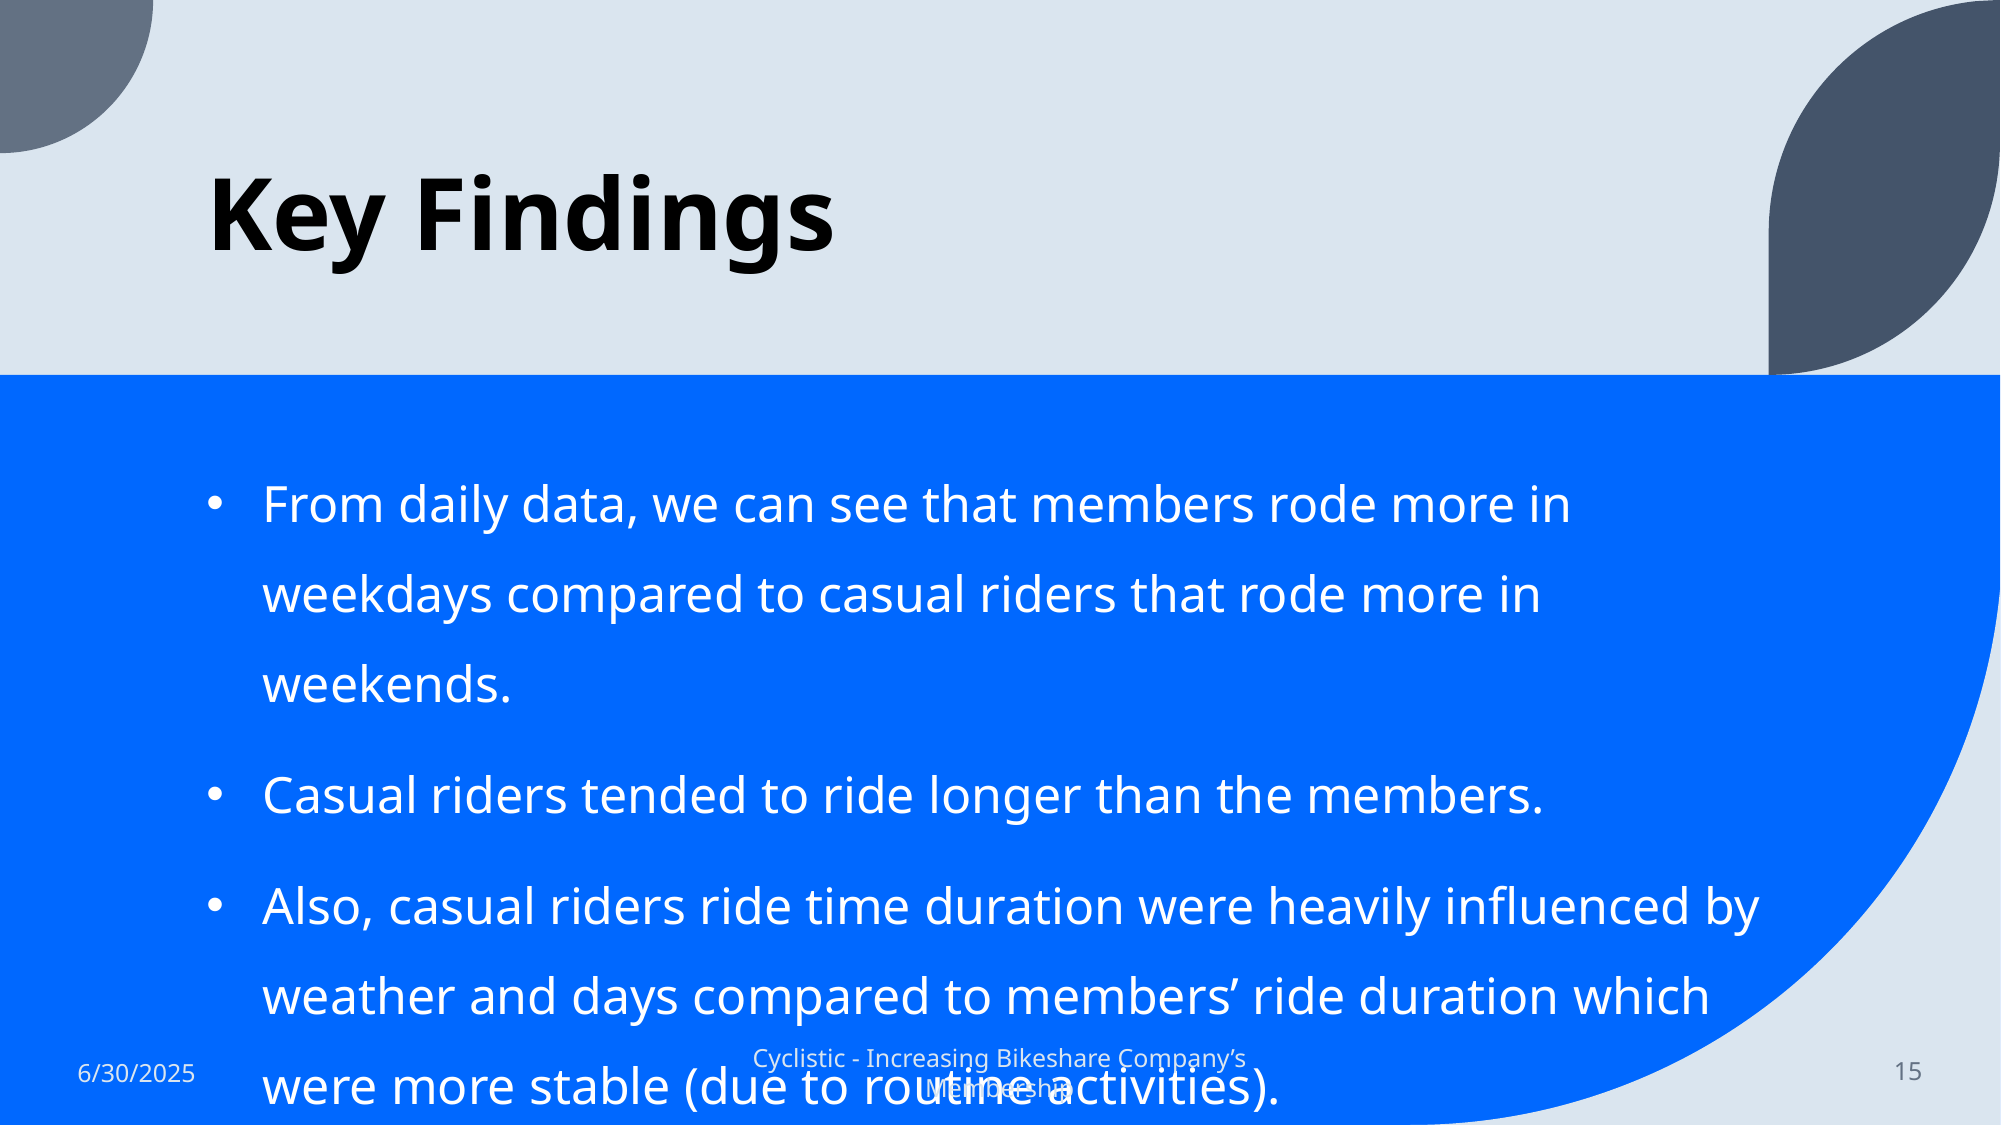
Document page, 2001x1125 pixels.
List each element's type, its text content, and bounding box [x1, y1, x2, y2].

title Key Findings [191, 62, 1796, 280]
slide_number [62, 1042, 513, 1103]
footer Cyclistic - Increasing Bikeshare Company’s Membership [662, 1042, 1338, 1103]
list From daily data, we can see that members rode more in weekdays compared to casual riders that rode more in weekends. Casual riders tended to ride longer than the members. Also, casual riders ride time duration were heavily influenced by weather and days compared to members’ ride duration which were more stable (due to routine activities). [191, 435, 1796, 999]
slide_number 15 [1674, 1042, 1938, 1103]
